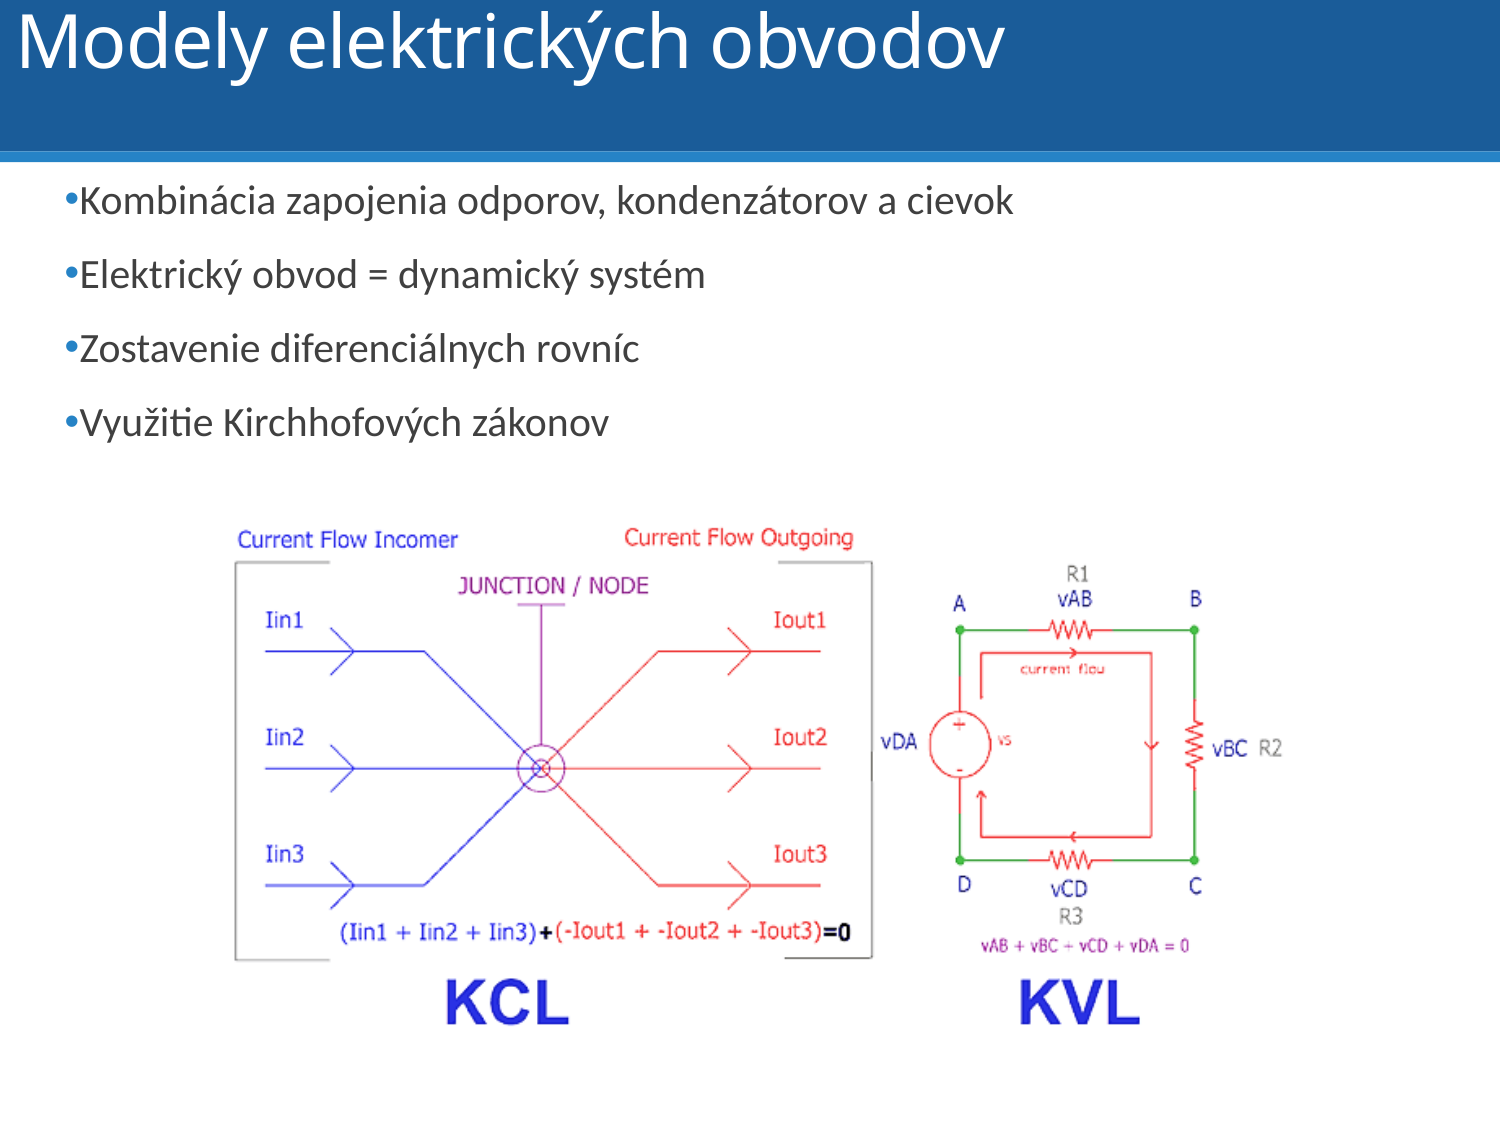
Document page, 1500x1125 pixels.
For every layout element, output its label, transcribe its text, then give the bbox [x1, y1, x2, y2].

list Kombinácia zapojenia odporov, kondenzátorov a cievok Elektrický obvod = dynamický systém Zostavenie diferenciálnych rovníc Využitie Kirchhofových zákonov [64, 170, 1436, 1023]
picture [230, 517, 1289, 1049]
title Modely elektrických obvodov [0, 0, 1334, 146]
